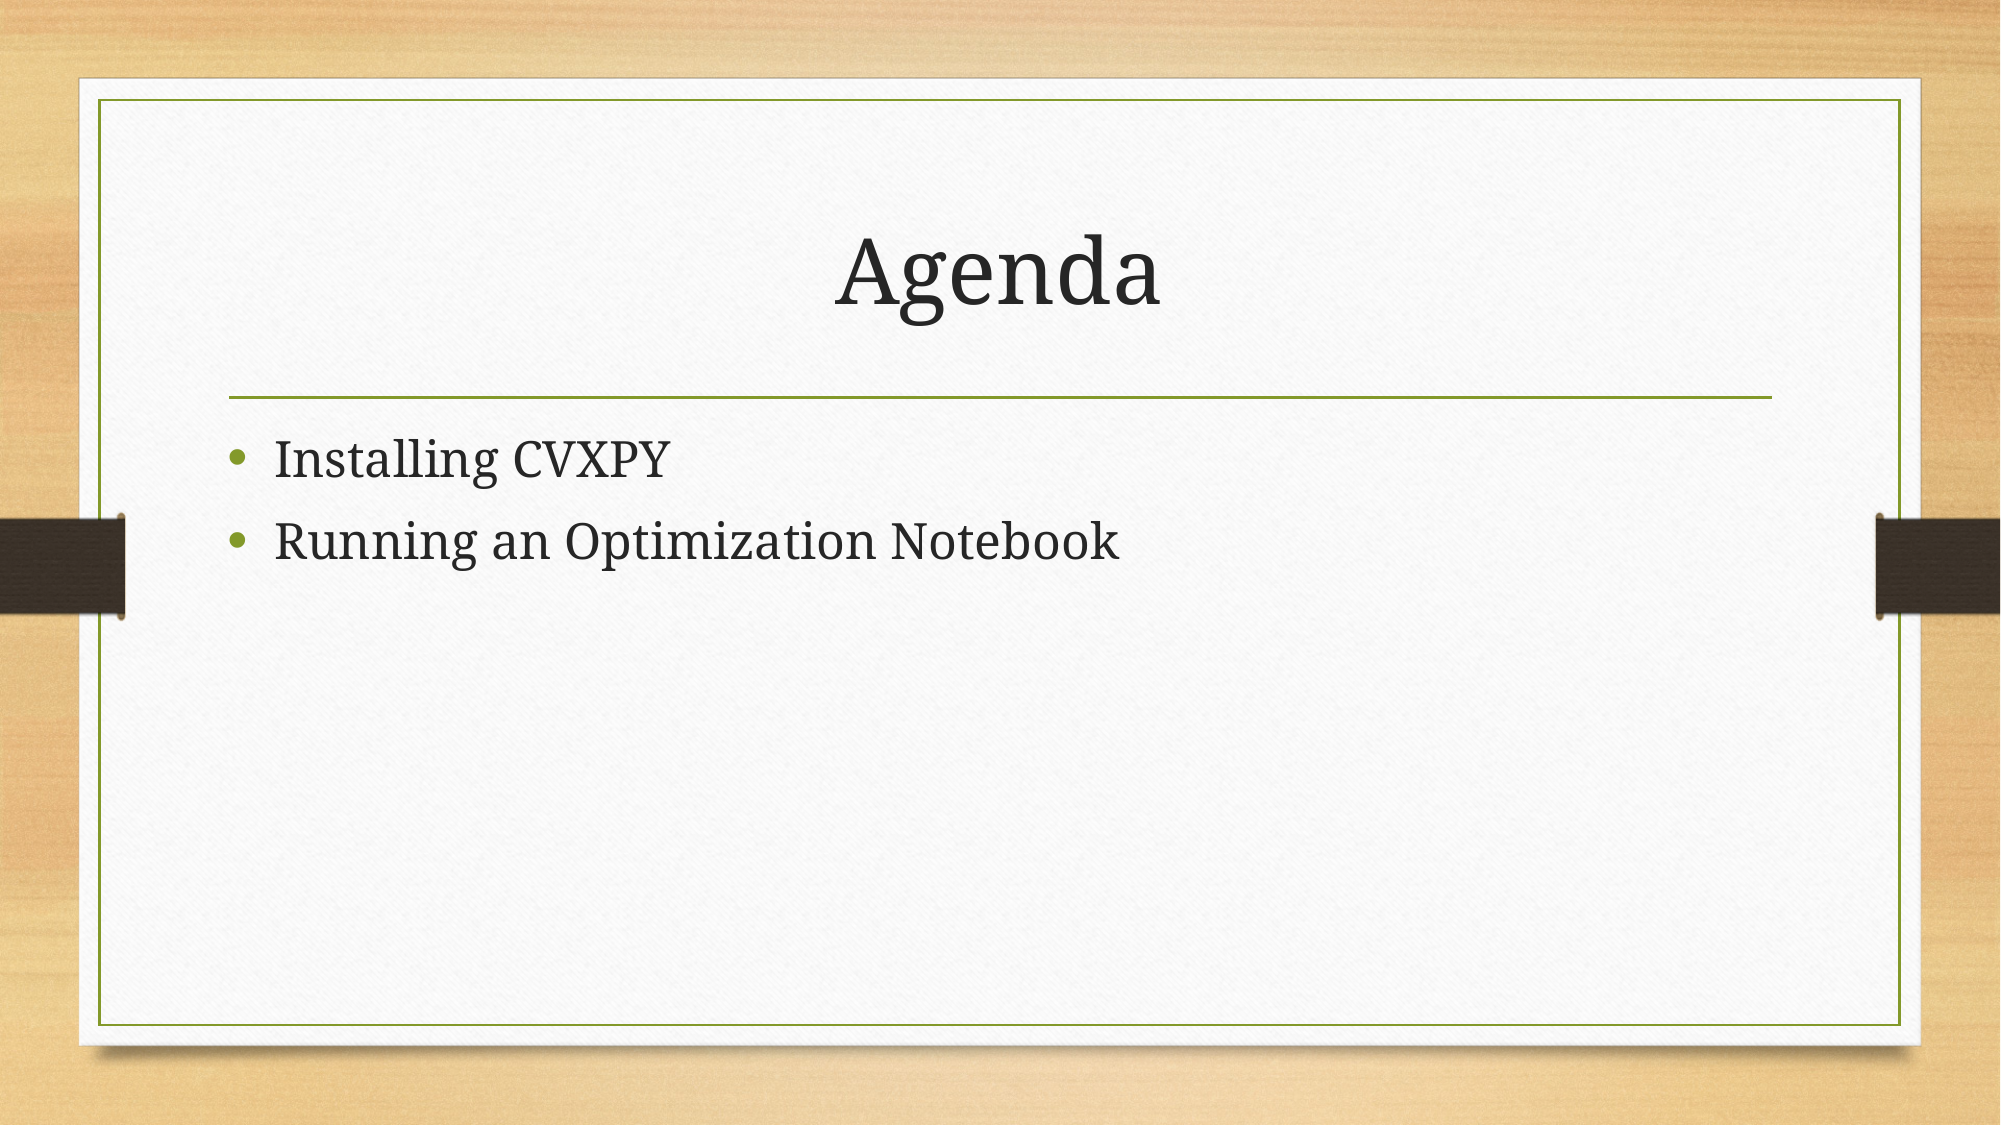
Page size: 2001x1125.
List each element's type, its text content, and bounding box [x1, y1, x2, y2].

picture [0, 0, 2001, 1125]
title Agenda [212, 161, 1788, 375]
list Installing CVXPY Running an Optimization Notebook [212, 419, 1788, 964]
